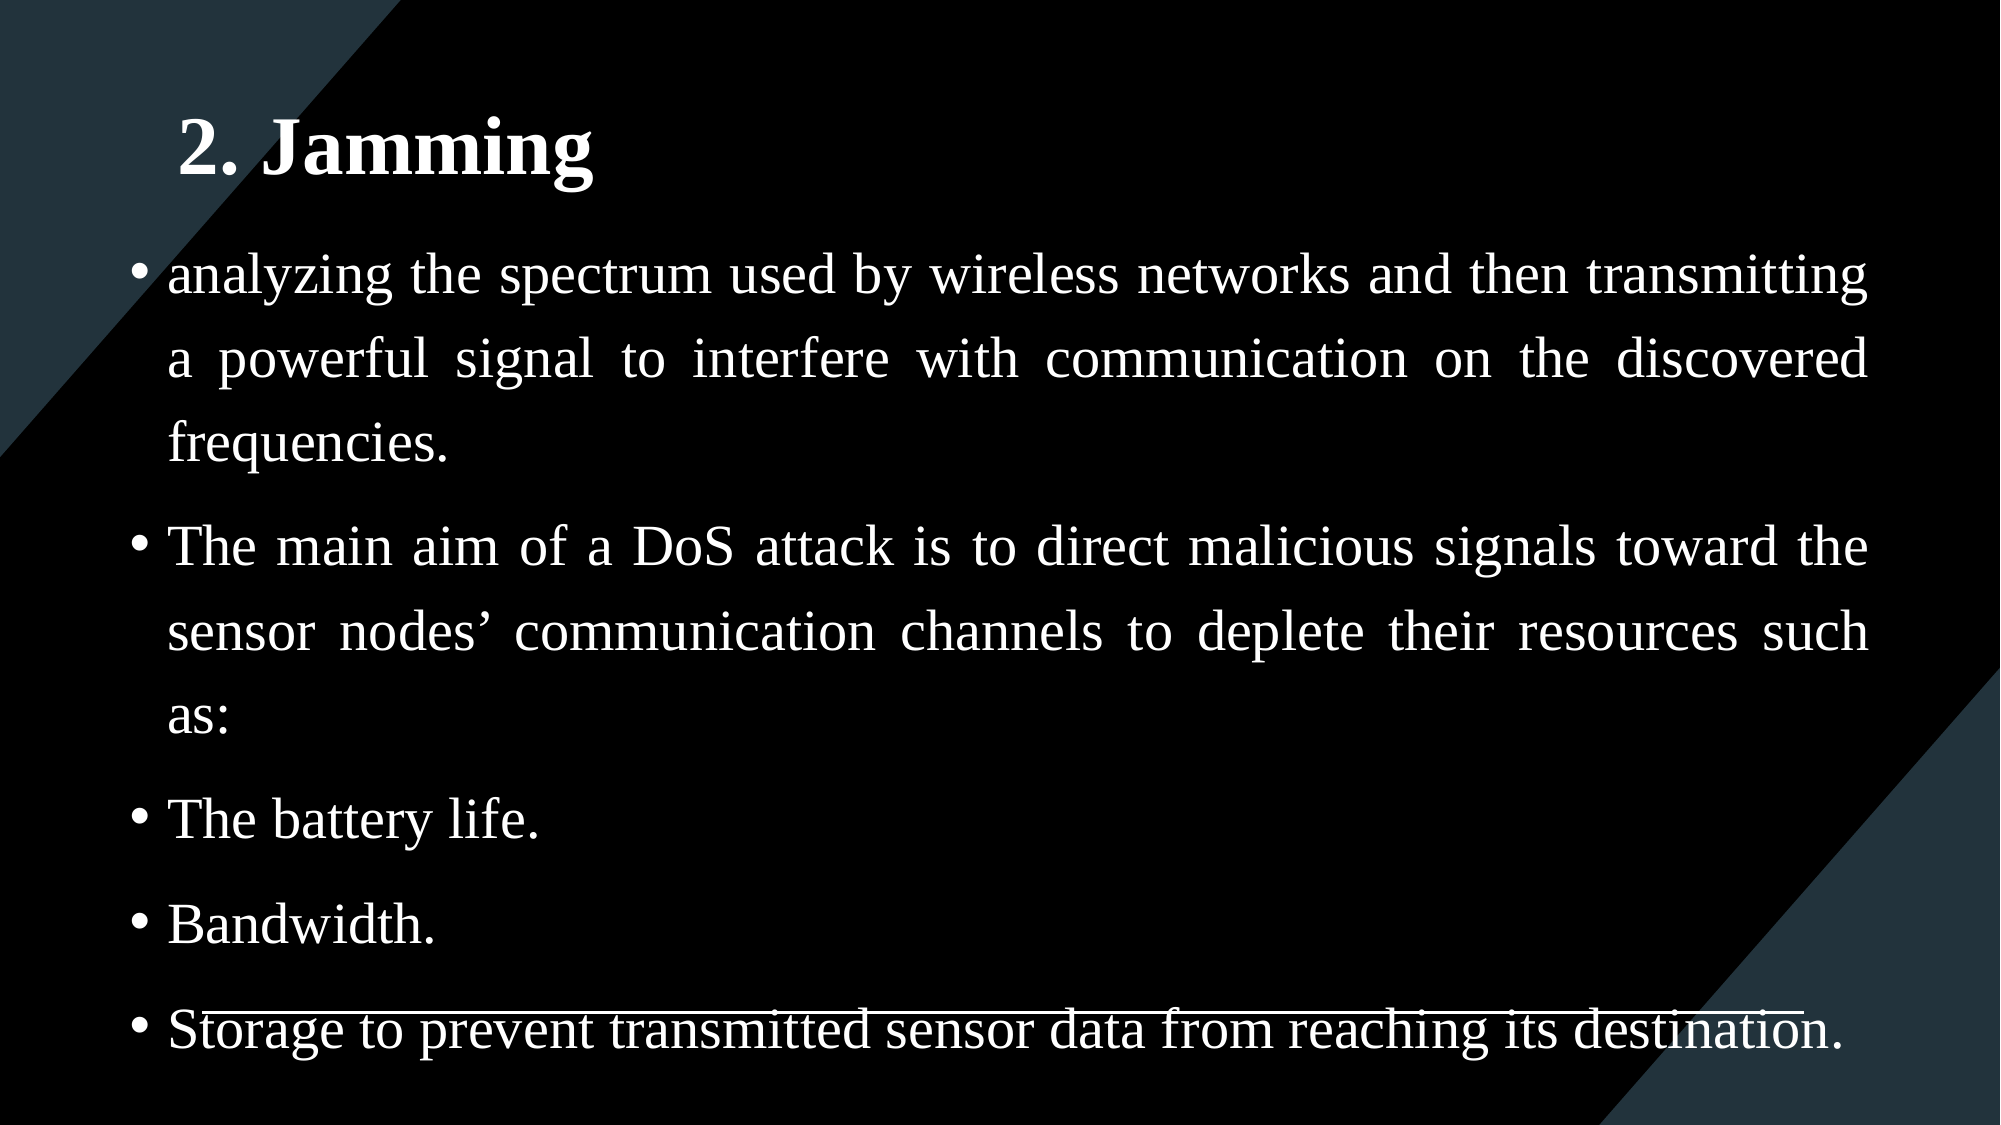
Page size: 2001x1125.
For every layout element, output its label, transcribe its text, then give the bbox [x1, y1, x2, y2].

title 2. Jamming [162, 69, 1788, 213]
list analyzing the spectrum used by wireless networks and then transmitting a powerful signal to interfere with communication on the discovered frequencies. The main aim of a DoS attack is to direct malicious signals toward the sensor nodes’ communication channels to deplete their resources such as: The battery life. Bandwidth. Storage to prevent transmitted sensor data from reaching its destination. [114, 213, 1886, 799]
